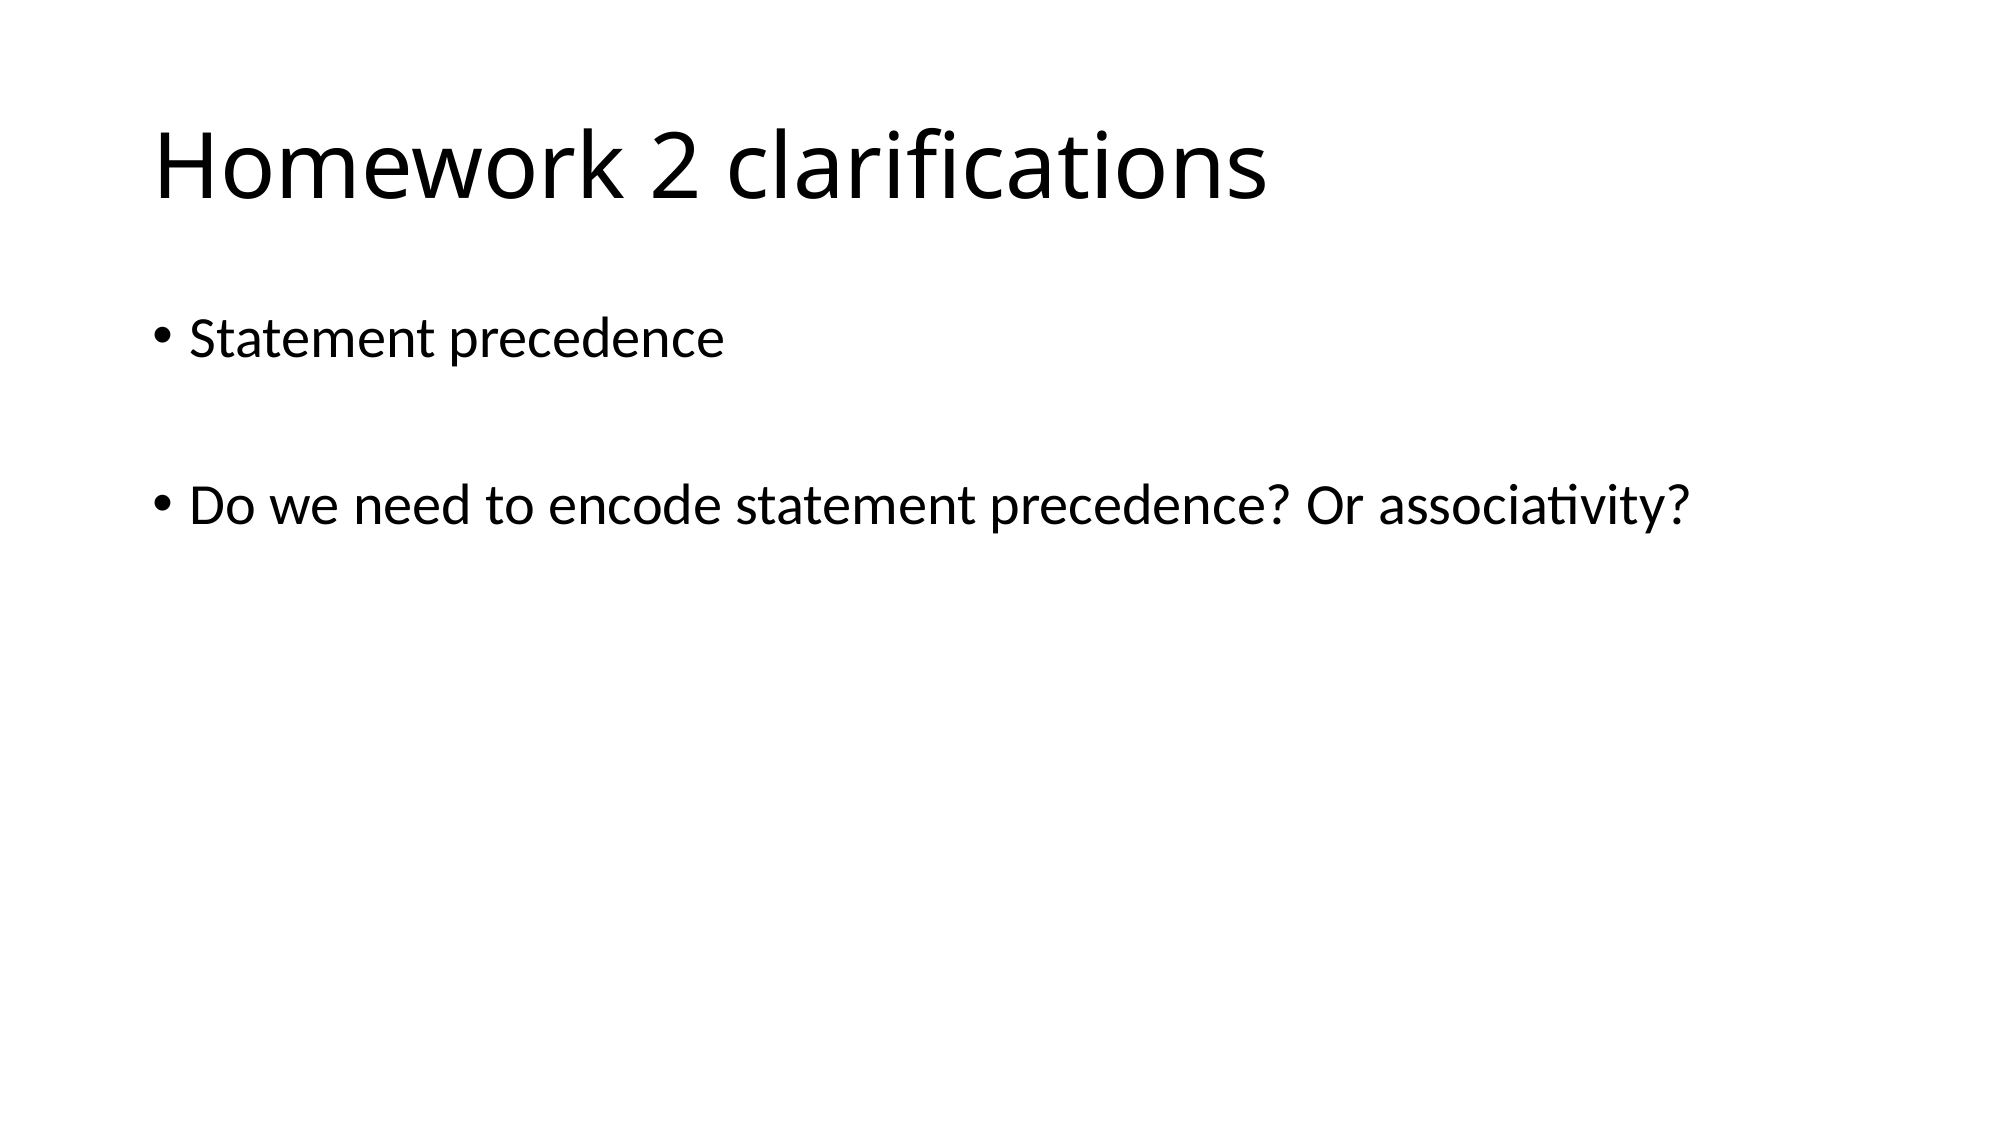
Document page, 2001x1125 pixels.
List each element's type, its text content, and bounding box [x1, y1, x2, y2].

list Statement precedence Do we need to encode statement precedence? Or associativity? [137, 299, 1863, 1014]
title Homework 2 clarifications [137, 59, 1863, 278]
